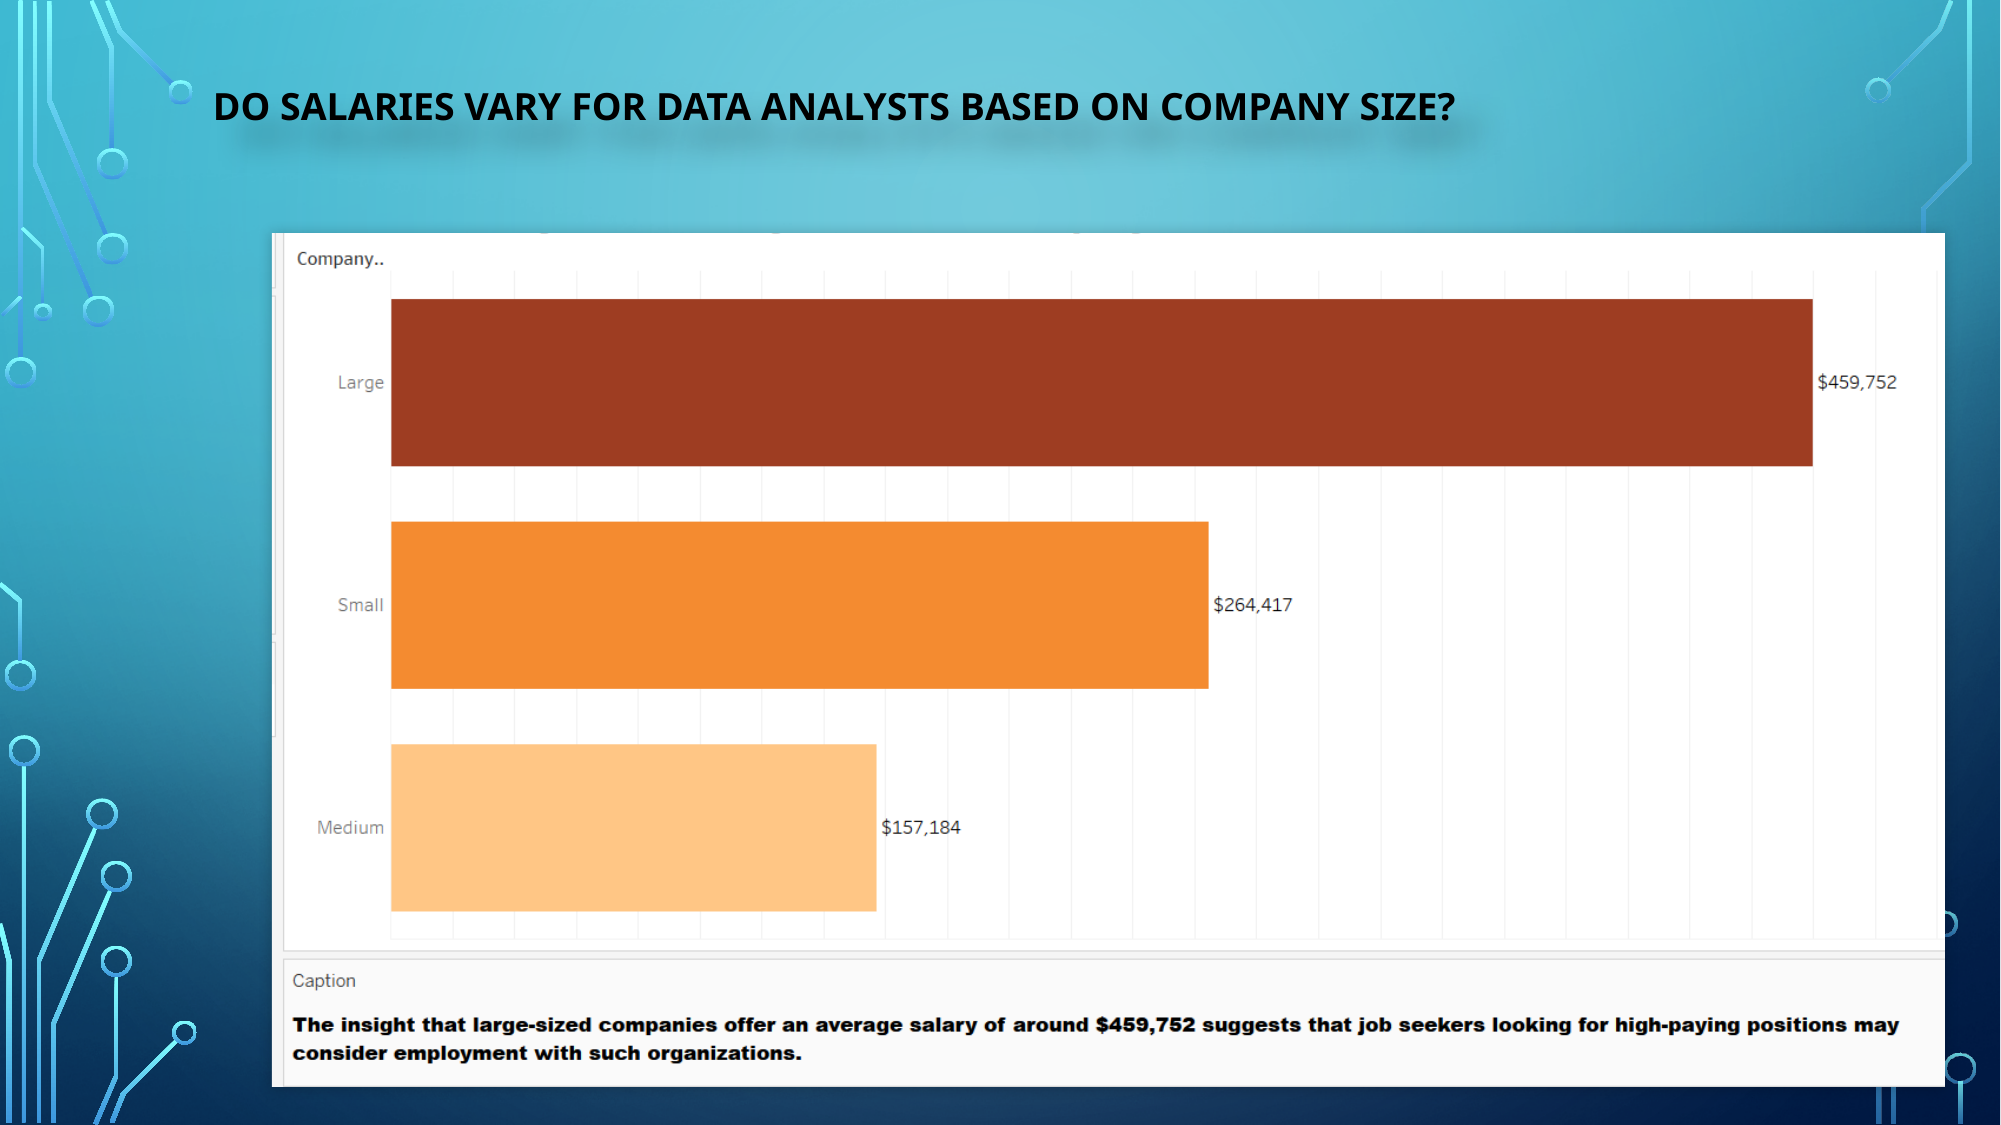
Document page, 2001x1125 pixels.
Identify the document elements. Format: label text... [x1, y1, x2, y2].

title Do salaries vary for data analysts based on company size? [187, 19, 1813, 196]
picture [271, 233, 1946, 1087]
